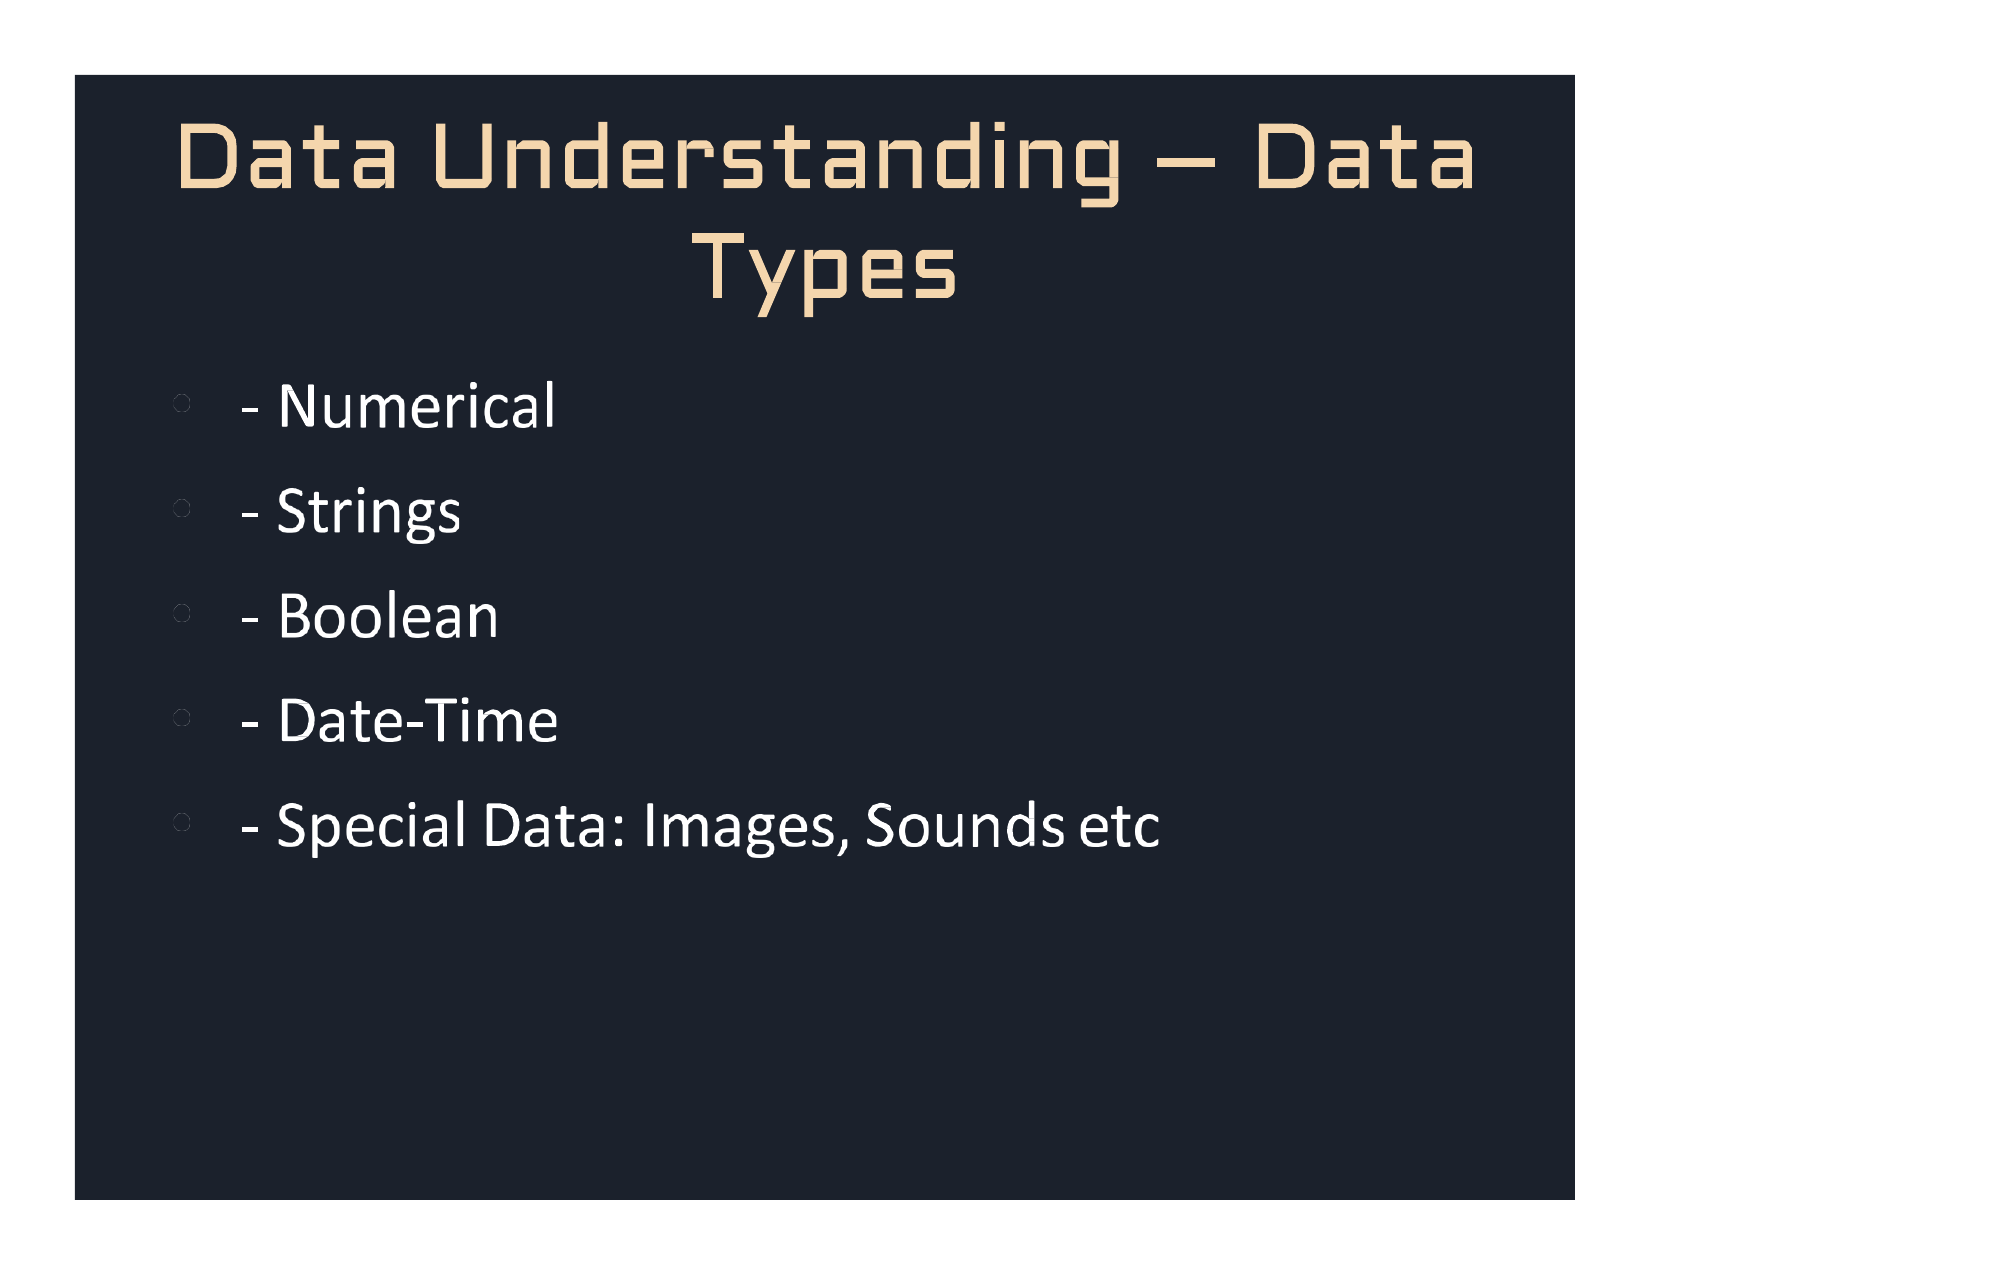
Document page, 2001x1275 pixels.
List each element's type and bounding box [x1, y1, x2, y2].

text_box [486, 803, 520, 846]
text_box [915, 249, 955, 298]
text_box [677, 140, 714, 189]
text_box [579, 814, 604, 847]
text_box [281, 698, 315, 742]
text_box [937, 121, 980, 189]
text_box [1076, 140, 1119, 208]
text_box [181, 123, 237, 189]
text_box [278, 802, 447, 858]
text_box [824, 140, 865, 189]
text_box [1042, 814, 1064, 847]
text_box [748, 249, 796, 318]
text_box [507, 140, 550, 189]
text_box [281, 590, 460, 638]
text_box [723, 140, 763, 189]
text_box [350, 701, 370, 742]
text_box [461, 697, 469, 704]
text_box [1328, 140, 1369, 189]
text_box [773, 125, 810, 189]
text_box [663, 814, 848, 858]
text_box [462, 709, 469, 742]
text_box [994, 121, 1005, 131]
text_box [173, 604, 190, 622]
text_box [804, 249, 847, 318]
text_box [374, 709, 402, 742]
text_box [529, 709, 557, 742]
text_box [867, 802, 894, 847]
text_box [1258, 123, 1315, 189]
text_box [478, 709, 522, 742]
text_box [281, 384, 314, 427]
text_box [250, 140, 291, 189]
text_box [524, 814, 549, 847]
text_box [319, 709, 344, 742]
text_box [173, 394, 190, 412]
text_box [436, 123, 492, 189]
text_box [647, 803, 654, 847]
text_box [353, 140, 395, 189]
text_box [899, 814, 929, 847]
text_box [1007, 800, 1035, 847]
text_box [457, 800, 464, 847]
text_box [615, 816, 623, 824]
text_box [615, 838, 623, 847]
text_box [622, 140, 664, 189]
text_box [302, 125, 340, 189]
text_box [173, 709, 190, 726]
text_box [173, 499, 190, 517]
text_box [972, 814, 999, 847]
text_box [879, 140, 922, 189]
text_box [936, 814, 963, 847]
text_box [470, 604, 496, 637]
text_box [547, 380, 553, 427]
text_box [565, 121, 608, 189]
text_box [555, 806, 575, 847]
text_box [278, 487, 460, 544]
text_box [1111, 806, 1131, 847]
text_box [173, 813, 190, 831]
text_box [1380, 125, 1417, 189]
text_box [1080, 814, 1108, 847]
text_box [1019, 140, 1063, 189]
text_box [324, 395, 351, 428]
text_box [1431, 140, 1472, 189]
text_box [360, 382, 537, 428]
text_box [1135, 814, 1159, 847]
text_box [425, 698, 457, 742]
text_box [862, 249, 903, 298]
